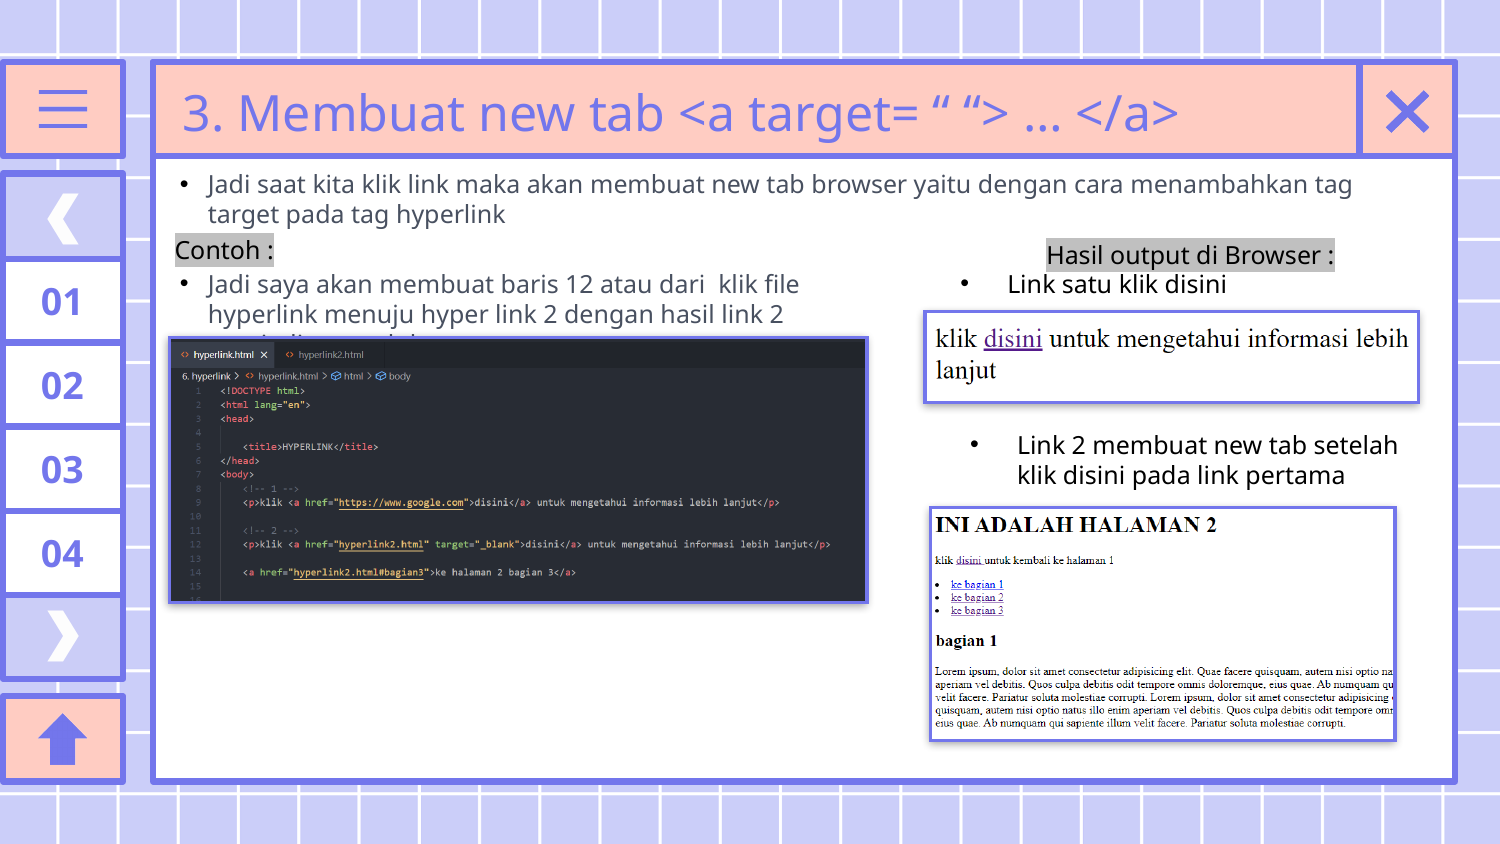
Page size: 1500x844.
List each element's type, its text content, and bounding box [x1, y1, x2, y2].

text_box 01 [20, 281, 104, 319]
picture [38, 610, 88, 662]
text_box 02 [20, 365, 104, 403]
text_box Link satu klik disini [945, 260, 1243, 306]
text_box Hasil output di Browser : [1031, 232, 1350, 278]
picture [38, 193, 88, 245]
picture [37, 713, 88, 765]
picture [0, 0, 1500, 844]
text_box Contoh : [159, 227, 289, 272]
picture [38, 90, 88, 129]
text_box Link 2 membuat new tab setelah klik disini pada link pertama [955, 421, 1427, 497]
title 3. Membuat new tab <a target= “ “> … </a> [182, 64, 1318, 159]
text_box 03 [20, 449, 104, 487]
text_box Jadi saat kita klik link maka akan membuat new tab browser yaitu dengan cara menambahkan tag target pada tag hyperlink [164, 161, 1442, 236]
text_box 04 [20, 533, 104, 572]
text_box Jadi saya akan membuat baris 12 atau dari klik file hyperlink menuju hyper link 2 dengan hasil link 2 menjadi new tab browser [164, 260, 866, 336]
